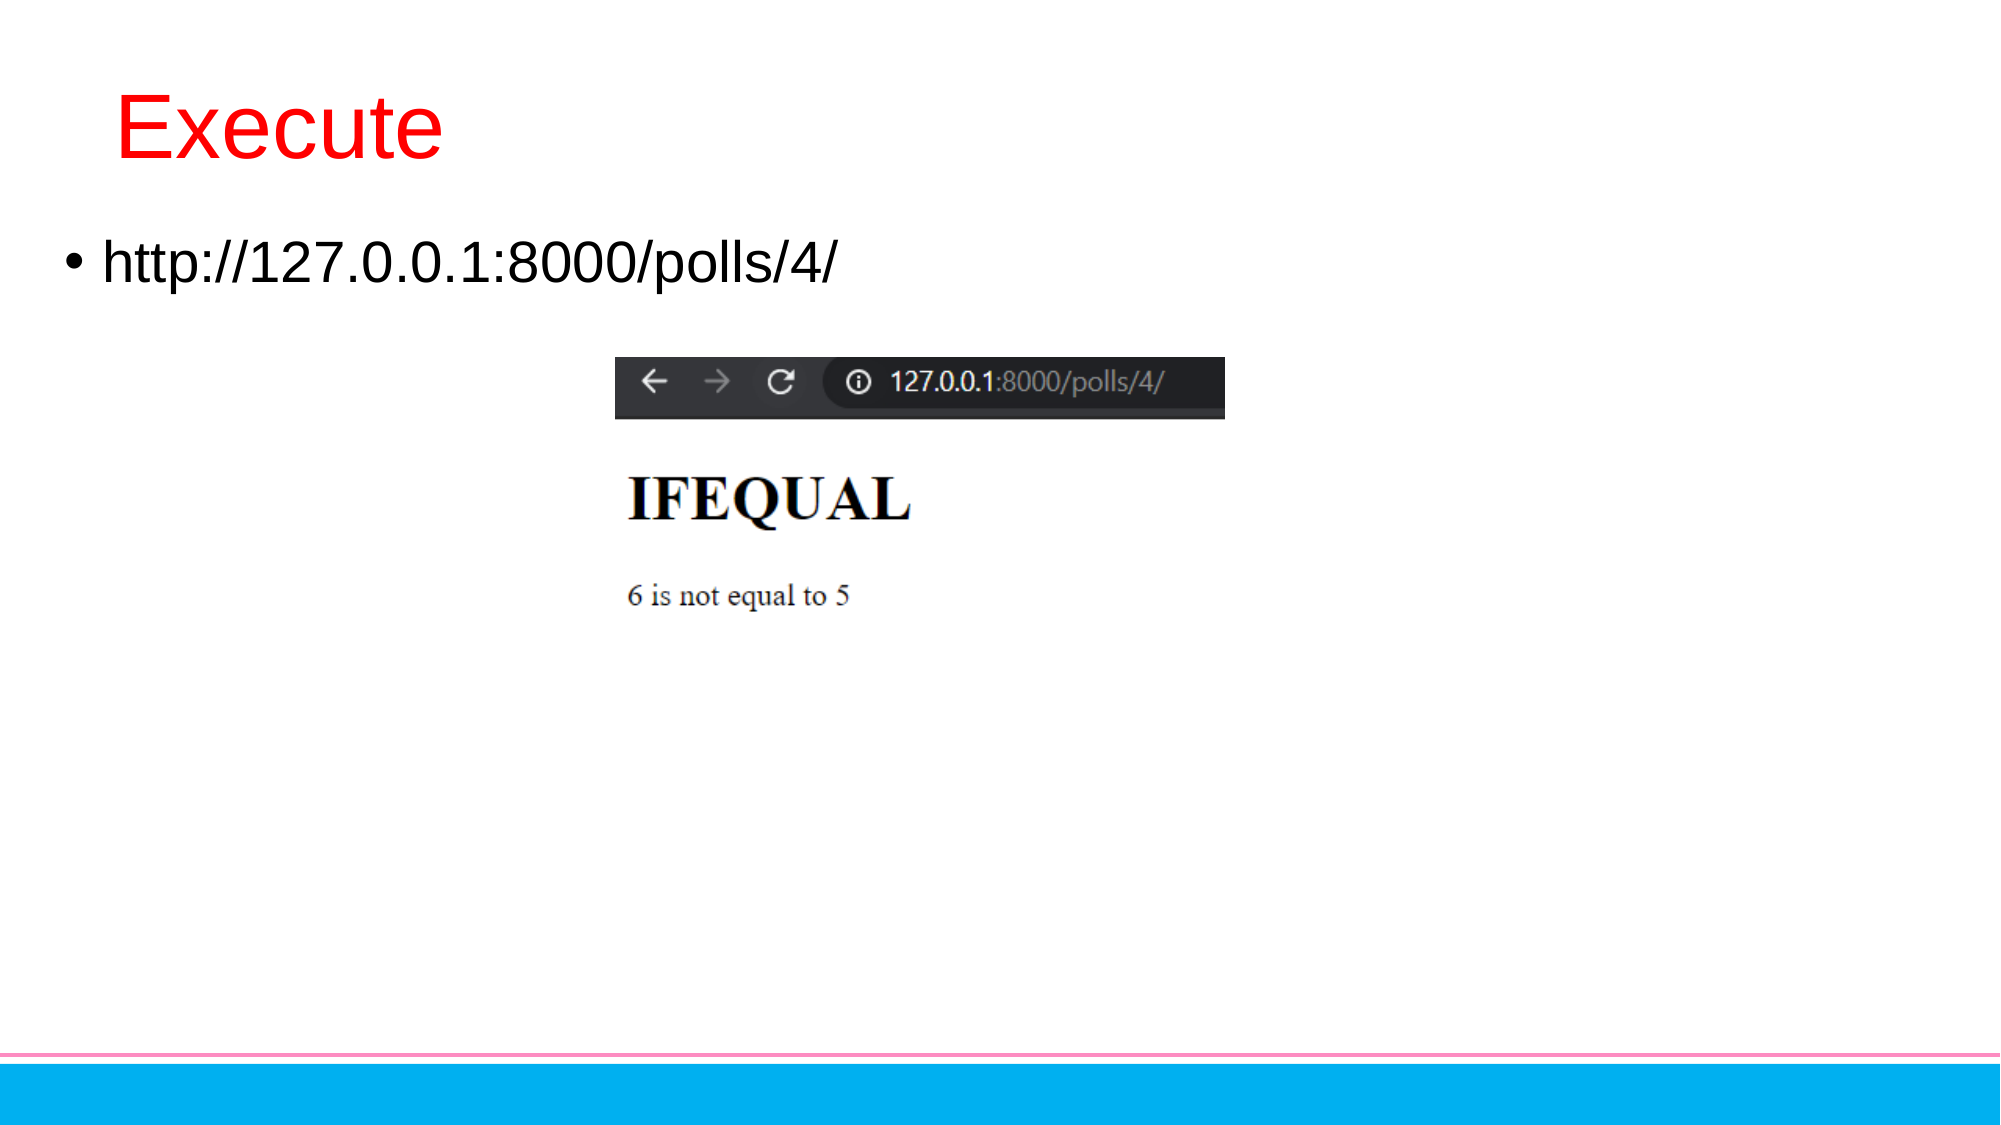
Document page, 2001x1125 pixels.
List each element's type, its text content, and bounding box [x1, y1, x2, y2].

picture [615, 357, 1225, 665]
list http://127.0.0.1:8000/polls/4/ [50, 224, 2000, 1075]
title Execute [99, 72, 1900, 188]
